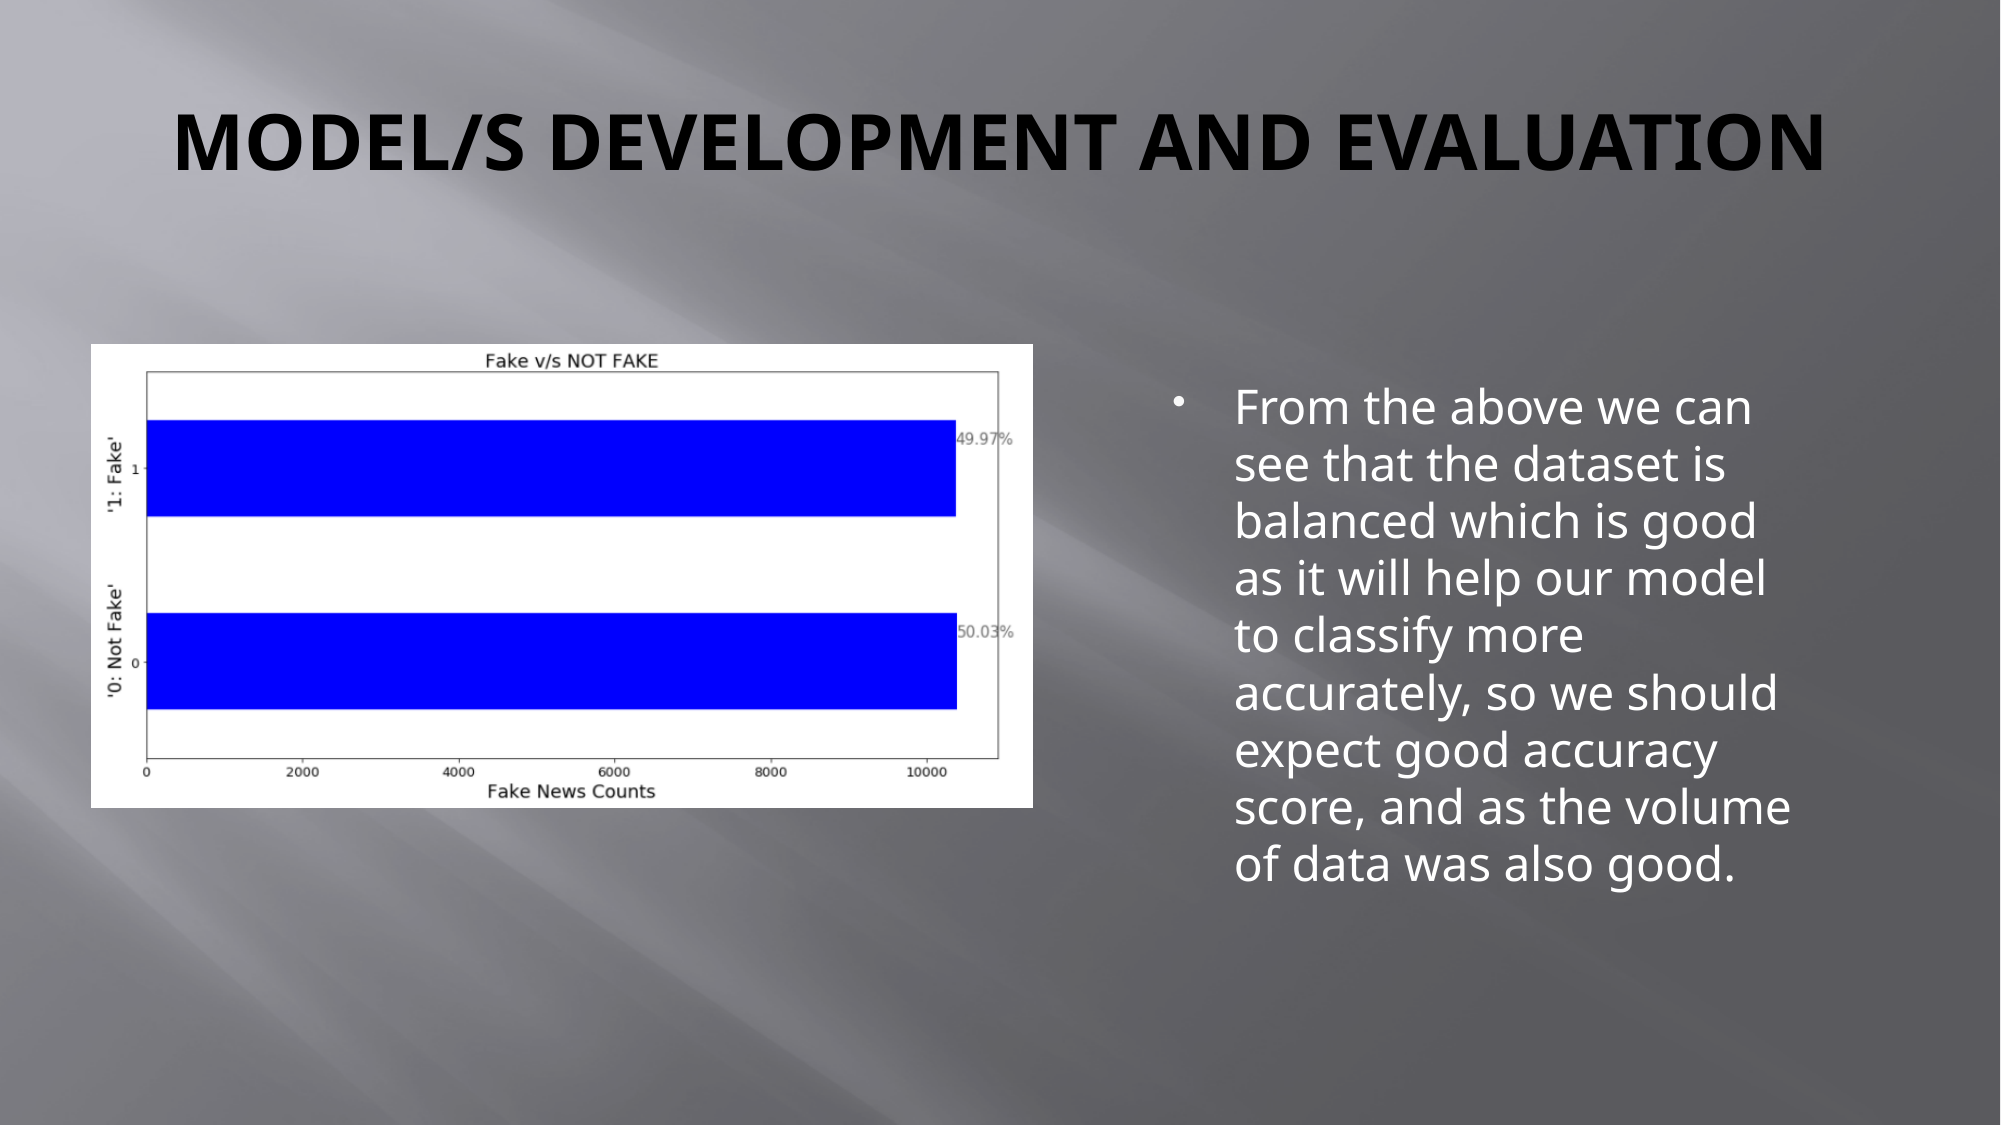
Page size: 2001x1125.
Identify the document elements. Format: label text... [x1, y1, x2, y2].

title MODEL/S DEVELOPMENT AND EVALUATION [99, 45, 1900, 233]
list From the above we can see that the dataset is balanced which is good as it will help our model to classify more accurately, so we should expect good accuracy score, and as the volume of data was also good. [1139, 368, 1813, 950]
picture [91, 344, 1033, 809]
